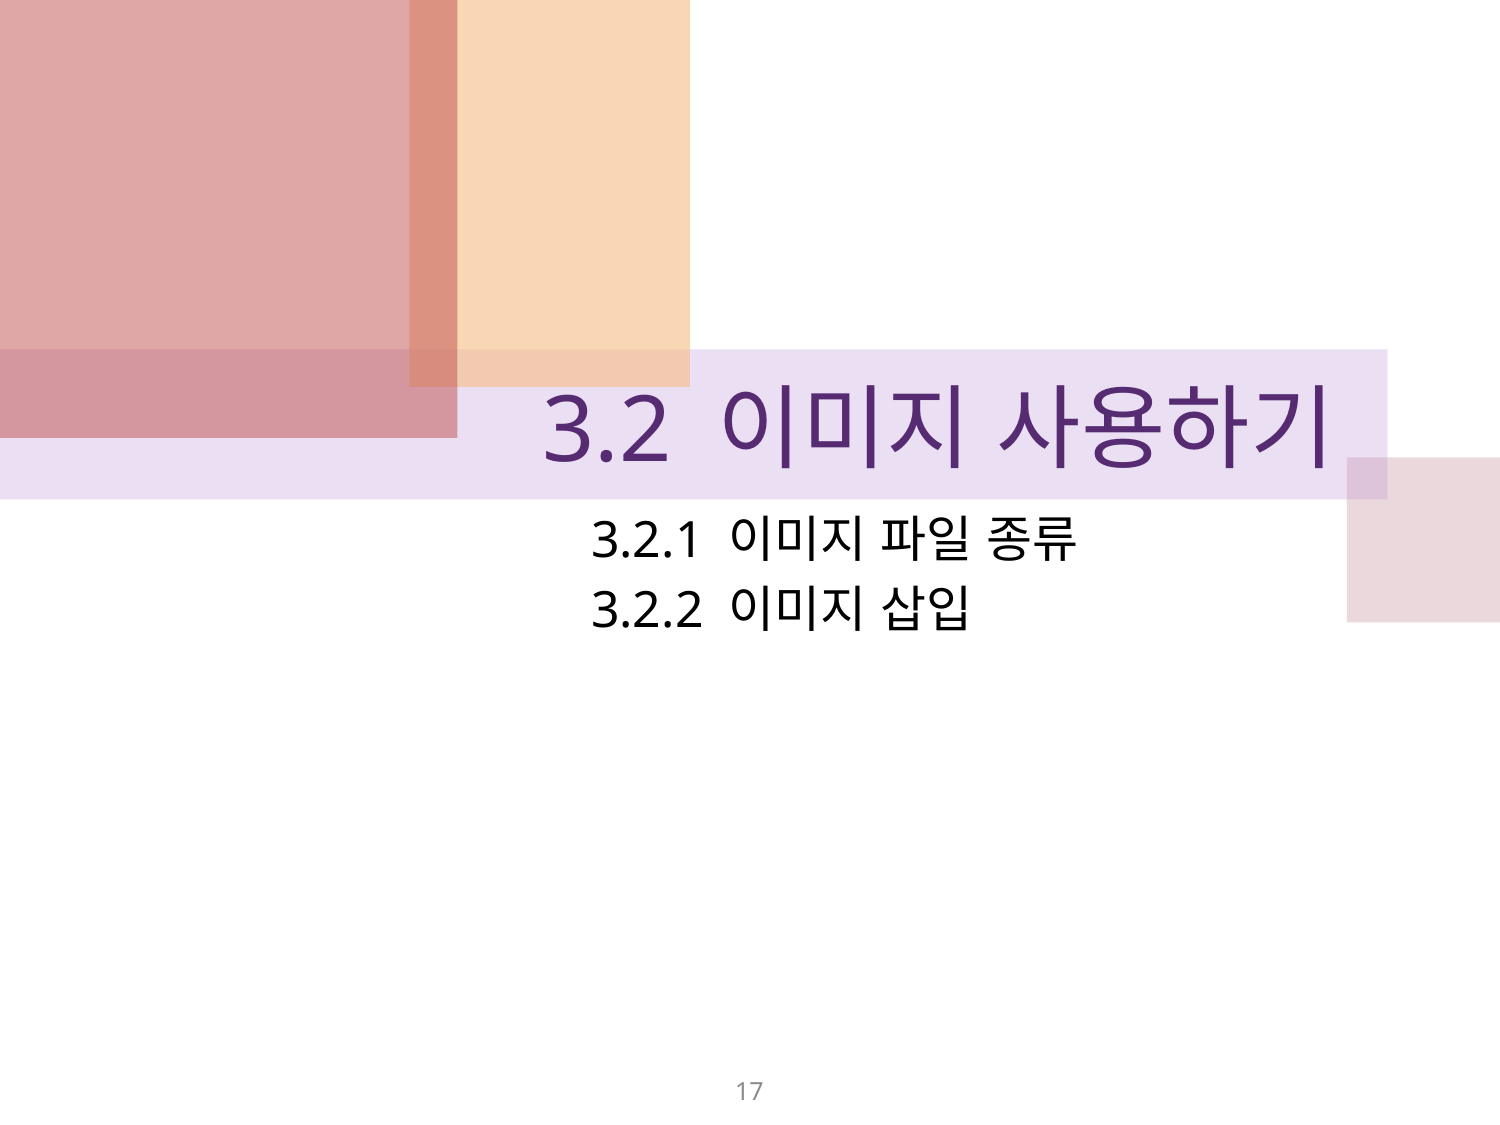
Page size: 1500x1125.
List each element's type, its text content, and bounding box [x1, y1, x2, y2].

list 3.2.1 이미지 파일 종류 3.2.2 이미지 삽입 [576, 500, 1346, 1012]
title 3.2 이미지 사용하기 [75, 349, 1350, 500]
slide_number 17 [574, 1072, 925, 1113]
